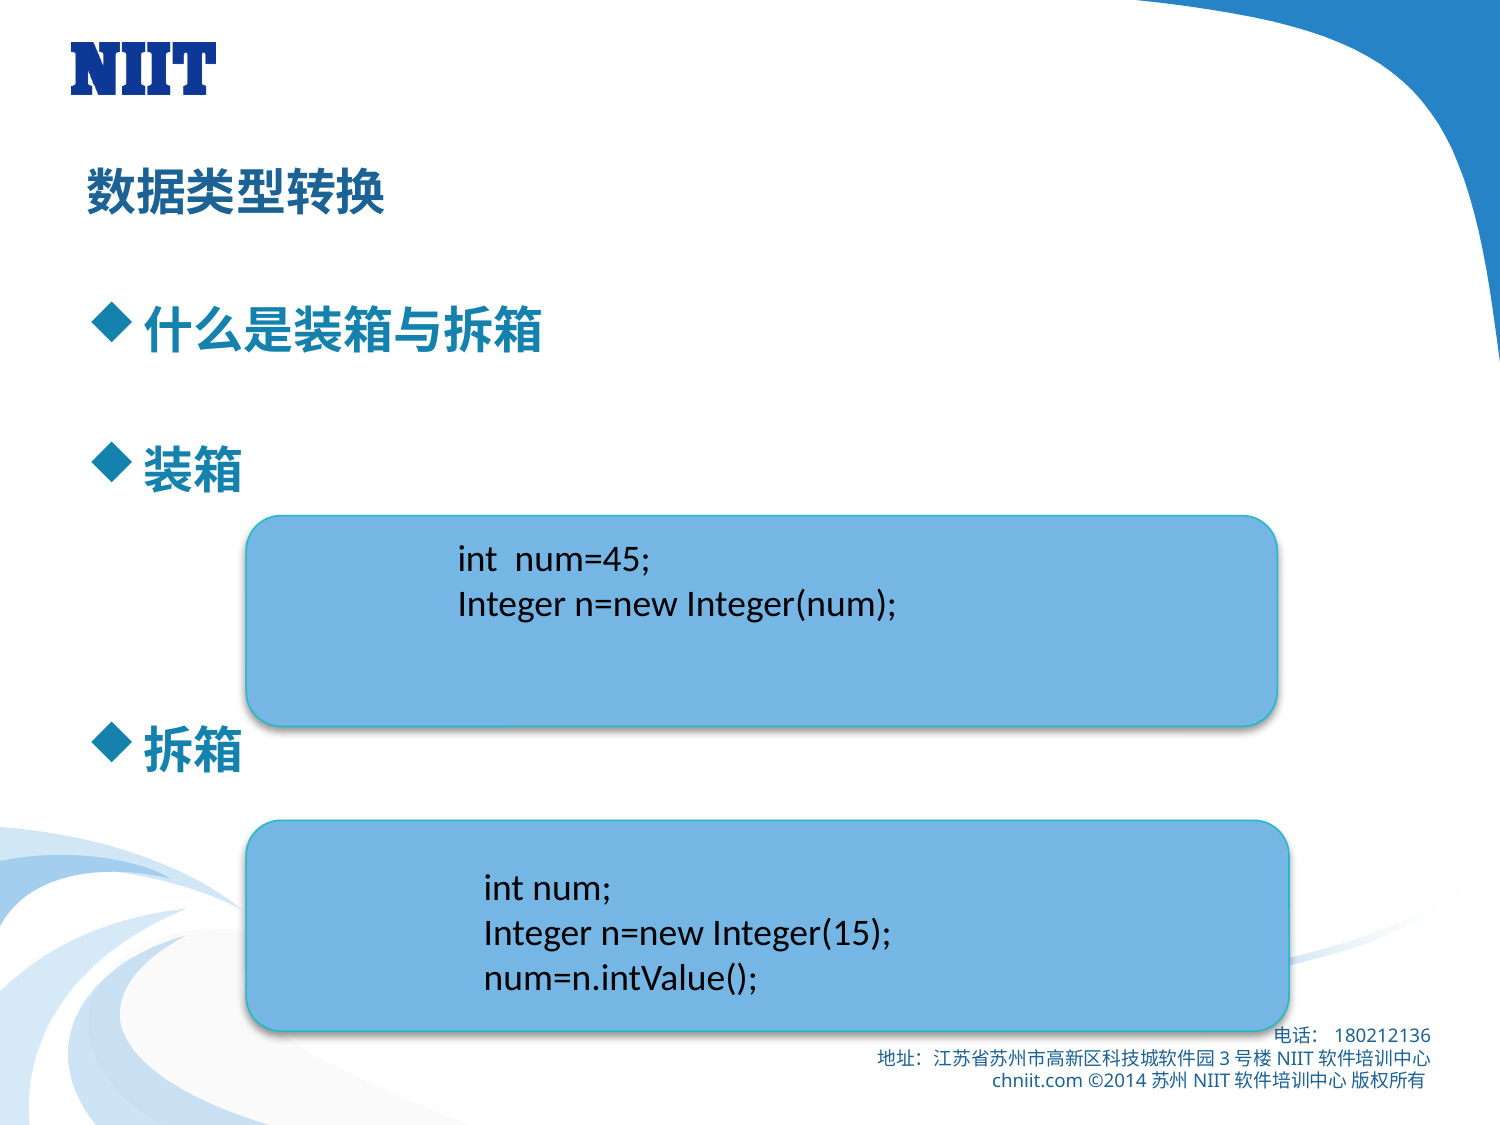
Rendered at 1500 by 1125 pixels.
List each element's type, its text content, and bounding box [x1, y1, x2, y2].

text_box [245, 819, 1290, 1032]
text_box int num=45; Integer n=new Integer(num); [442, 527, 982, 677]
list 什么是装箱与拆箱 装箱 拆箱 [72, 291, 1425, 983]
picture [71, 42, 216, 95]
title 数据类型转换 [71, 131, 1422, 250]
text_box [245, 514, 1279, 728]
text_box int num; Integer n=new Integer(15); num=n.intValue(); [468, 855, 1020, 1006]
